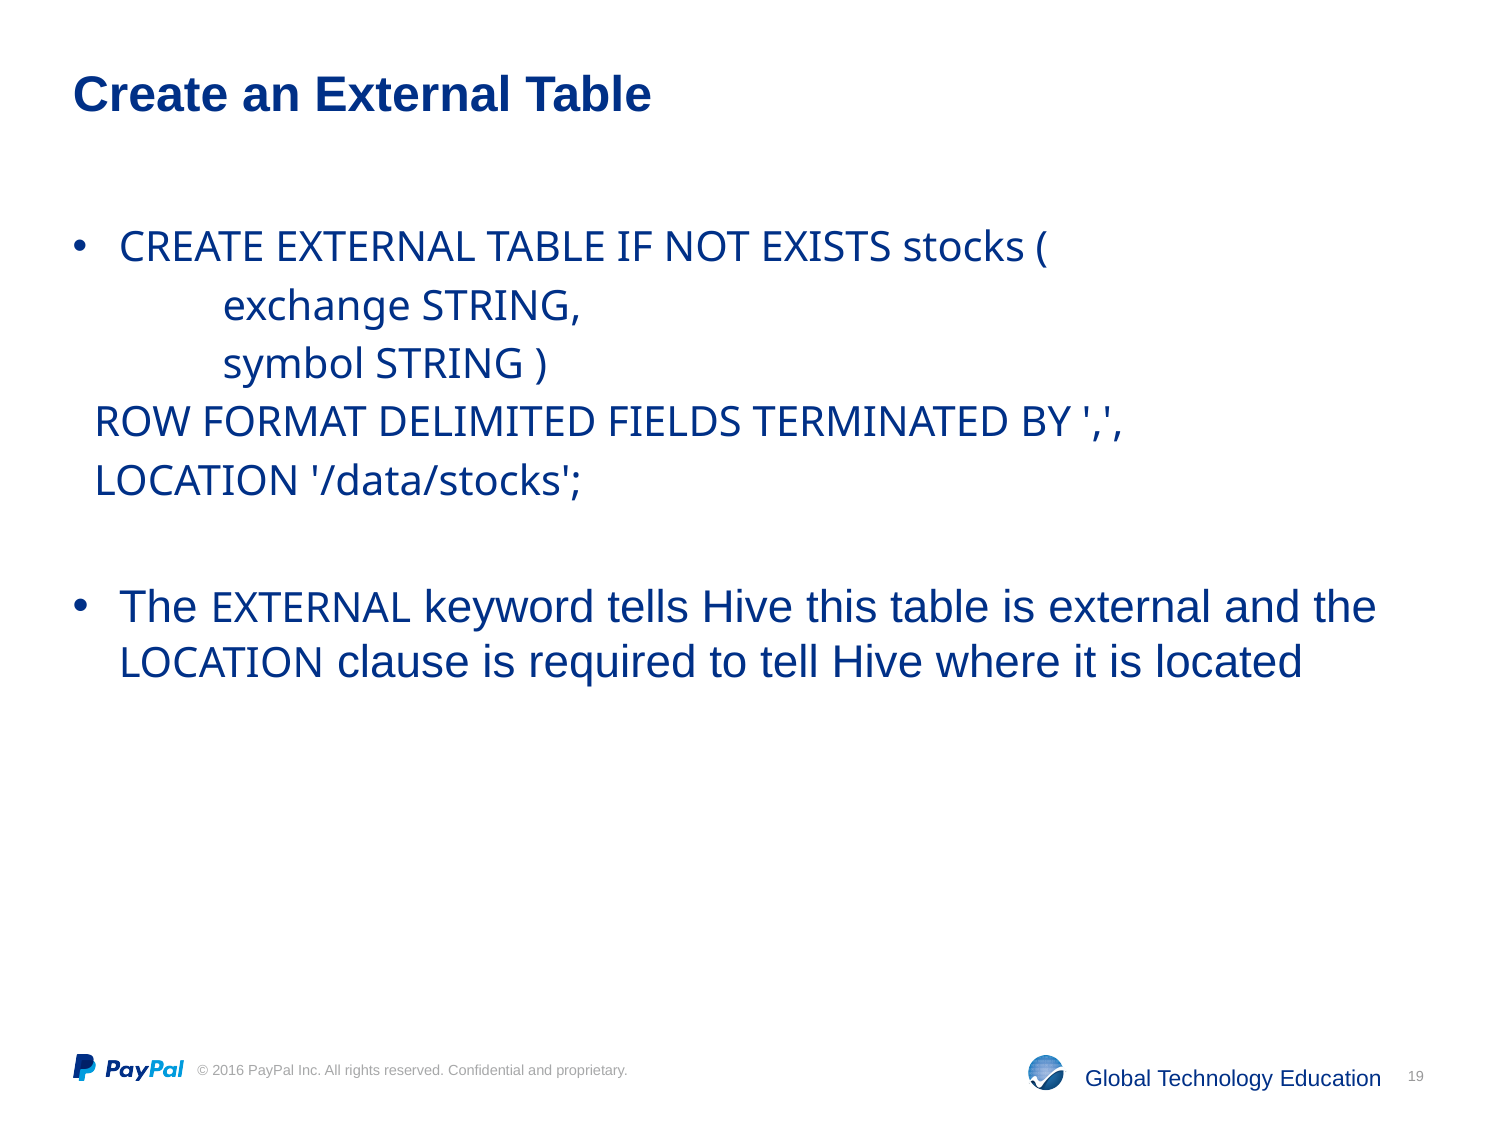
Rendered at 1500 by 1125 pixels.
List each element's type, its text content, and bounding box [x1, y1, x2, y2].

title Create an External Table [58, 53, 1409, 151]
picture [73, 1054, 184, 1081]
list CREATE EXTERNAL TABLE IF NOT EXISTS stocks ( exchange STRING, symbol STRING ) ROW FORMAT DELIMITED FIELDS TERMINATED BY ',', LOCATION '/data/stocks'; The EXTERNAL keyword tells Hive this table is external and the LOCATION clause is required to tell Hive where it is located [57, 212, 1409, 1029]
slide_number 19 [1383, 1045, 1439, 1106]
picture [1023, 1050, 1070, 1095]
